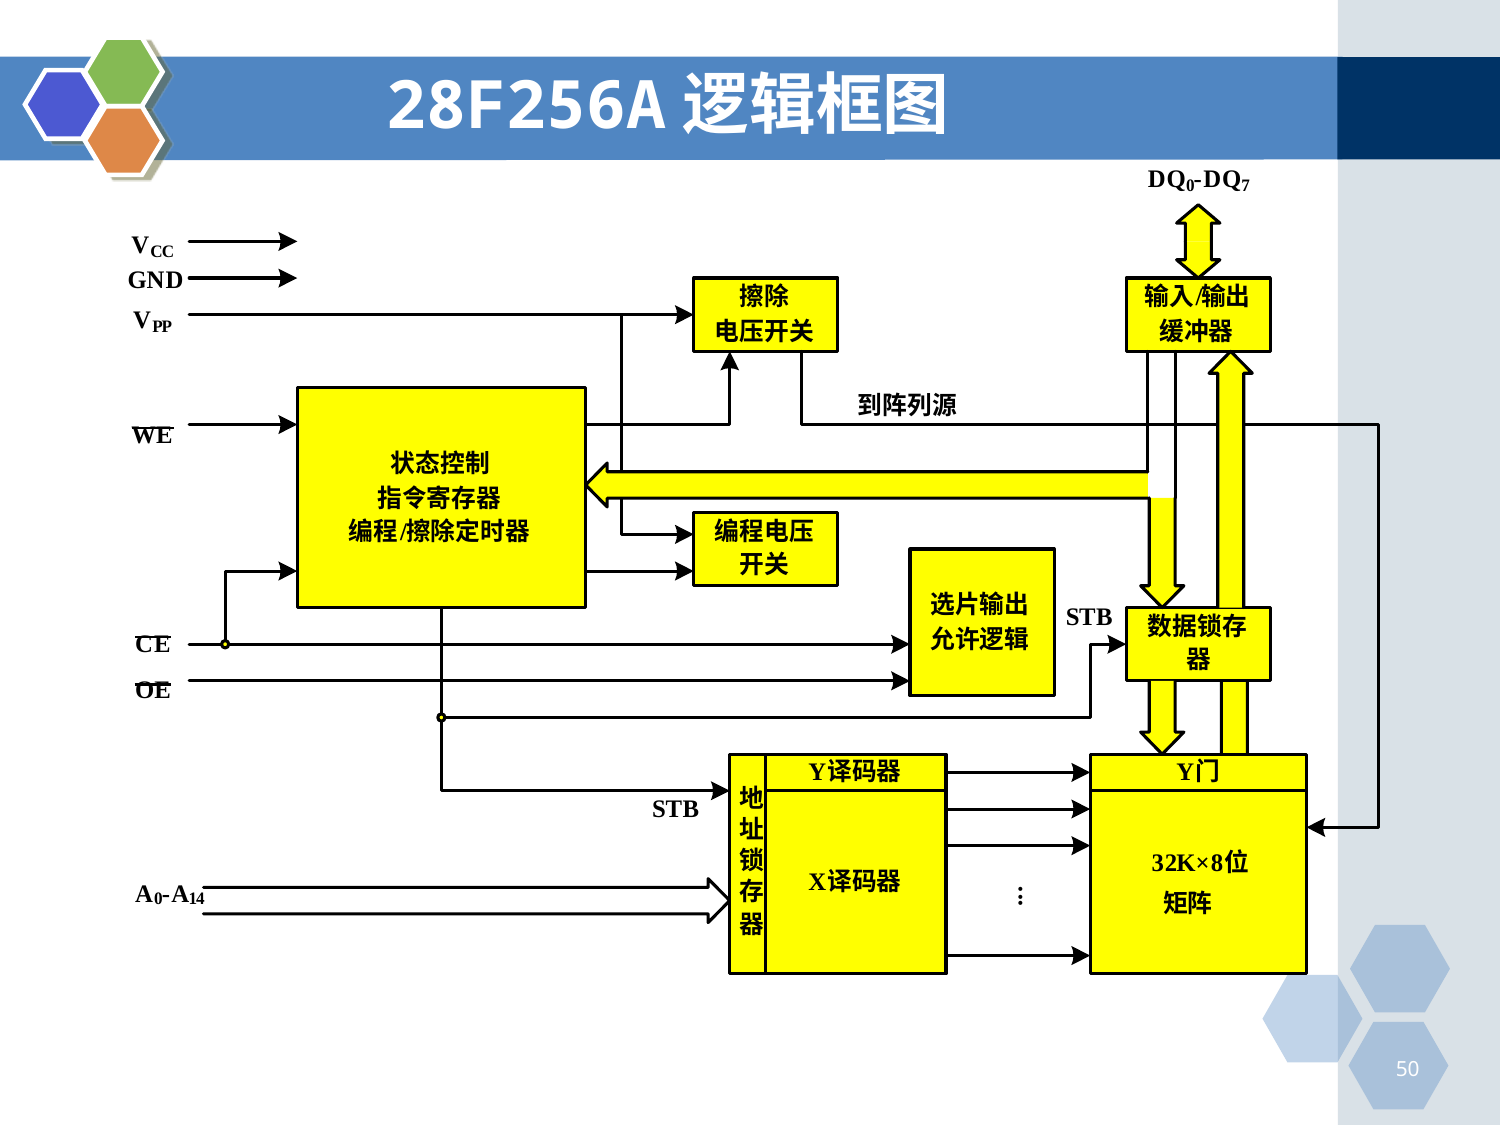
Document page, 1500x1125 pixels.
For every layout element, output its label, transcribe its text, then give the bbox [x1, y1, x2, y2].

slide_number 50 [1359, 1047, 1435, 1086]
text_box 28F256A逻辑框图 [372, 54, 999, 147]
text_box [111, 148, 1400, 979]
